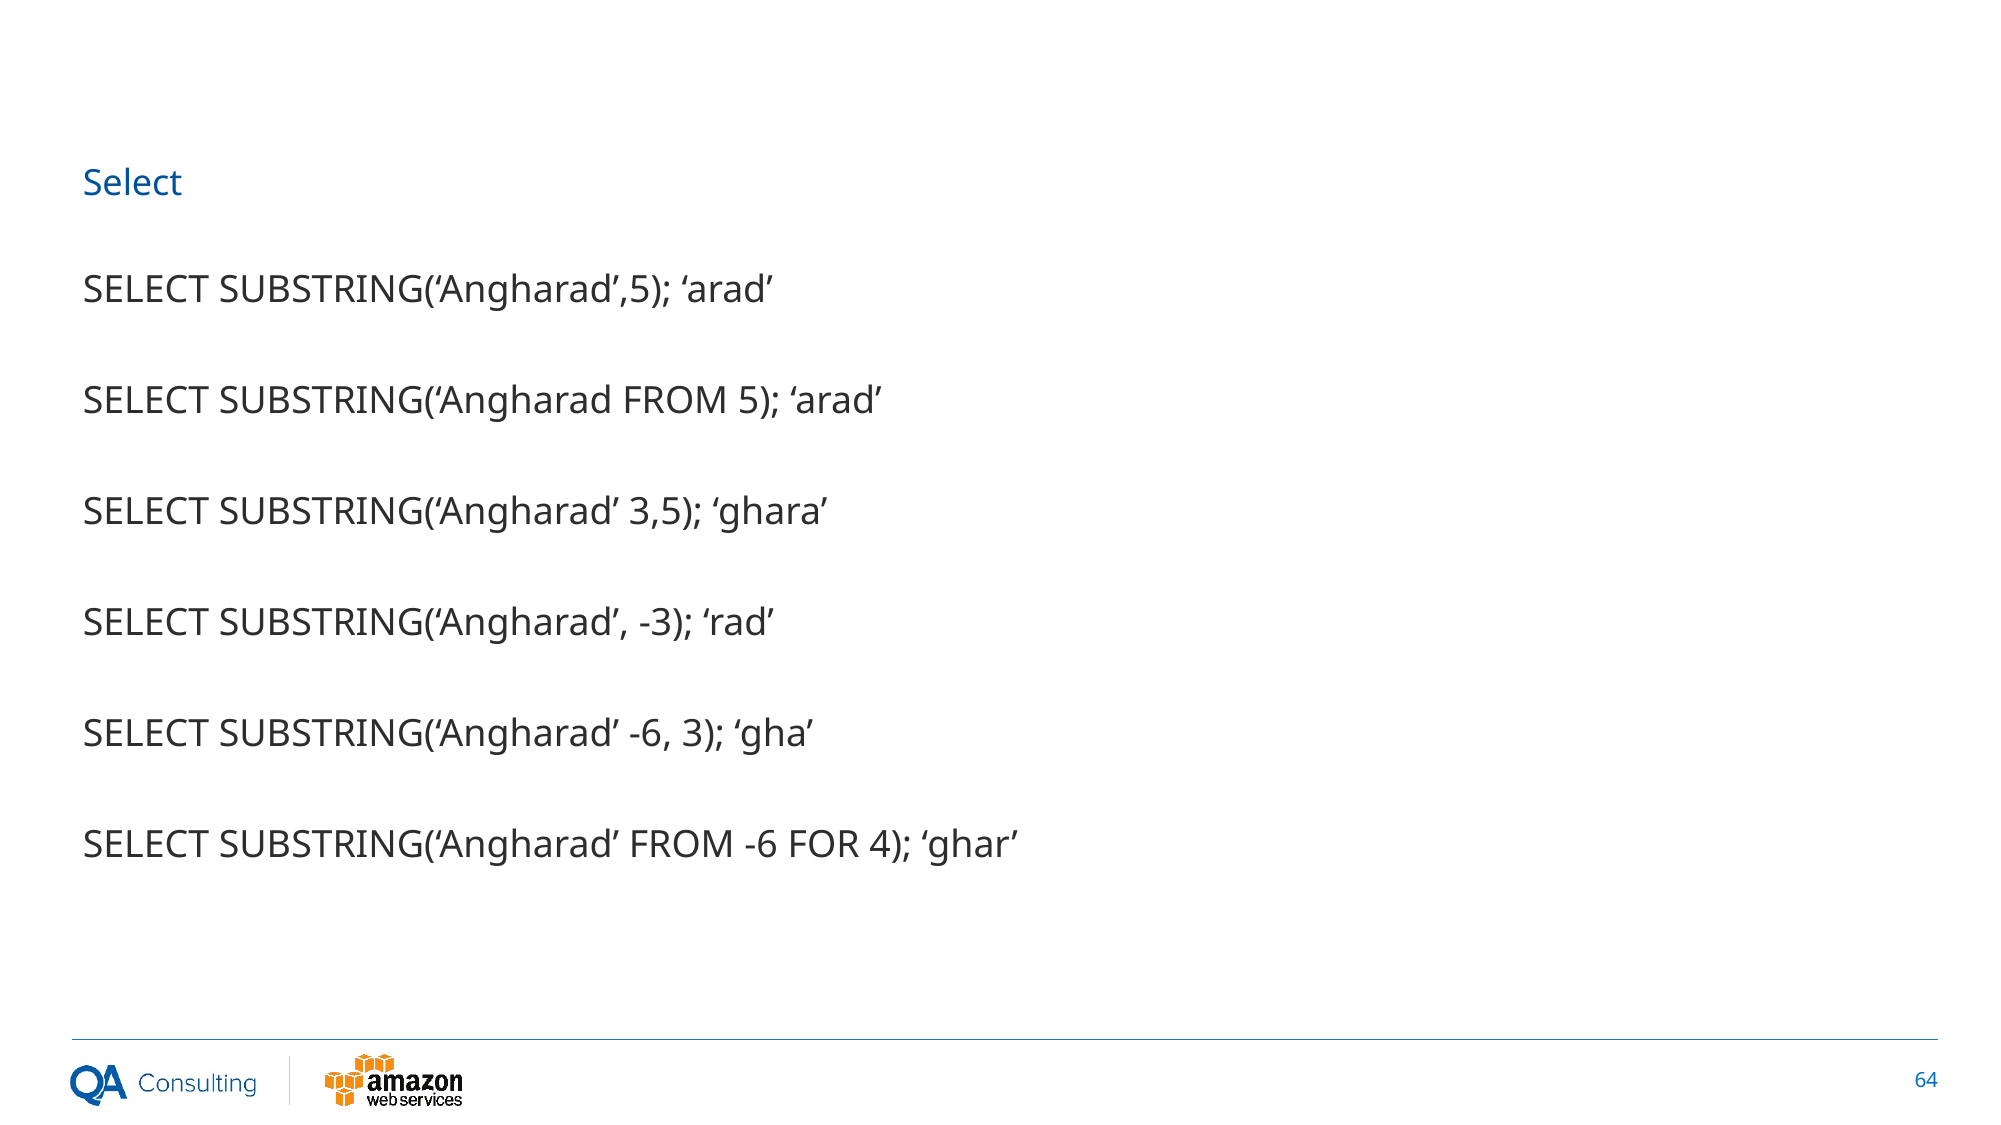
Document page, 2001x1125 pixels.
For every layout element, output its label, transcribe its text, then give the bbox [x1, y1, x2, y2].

list SELECT SUBSTRING(‘Angharad’,5); ‘arad’ SELECT SUBSTRING(‘Angharad FROM 5); ‘arad’ SELECT SUBSTRING(‘Angharad’ 3,5); ‘ghara’ SELECT SUBSTRING(‘Angharad’, -3); ‘rad’ SELECT SUBSTRING(‘Angharad’ -6, 3); ‘gha’ SELECT SUBSTRING(‘Angharad’ FROM -6 FOR 4); ‘ghar’ [67, 212, 1939, 959]
picture [325, 1054, 462, 1106]
picture [48, 1047, 277, 1121]
title Select [67, 106, 1565, 210]
